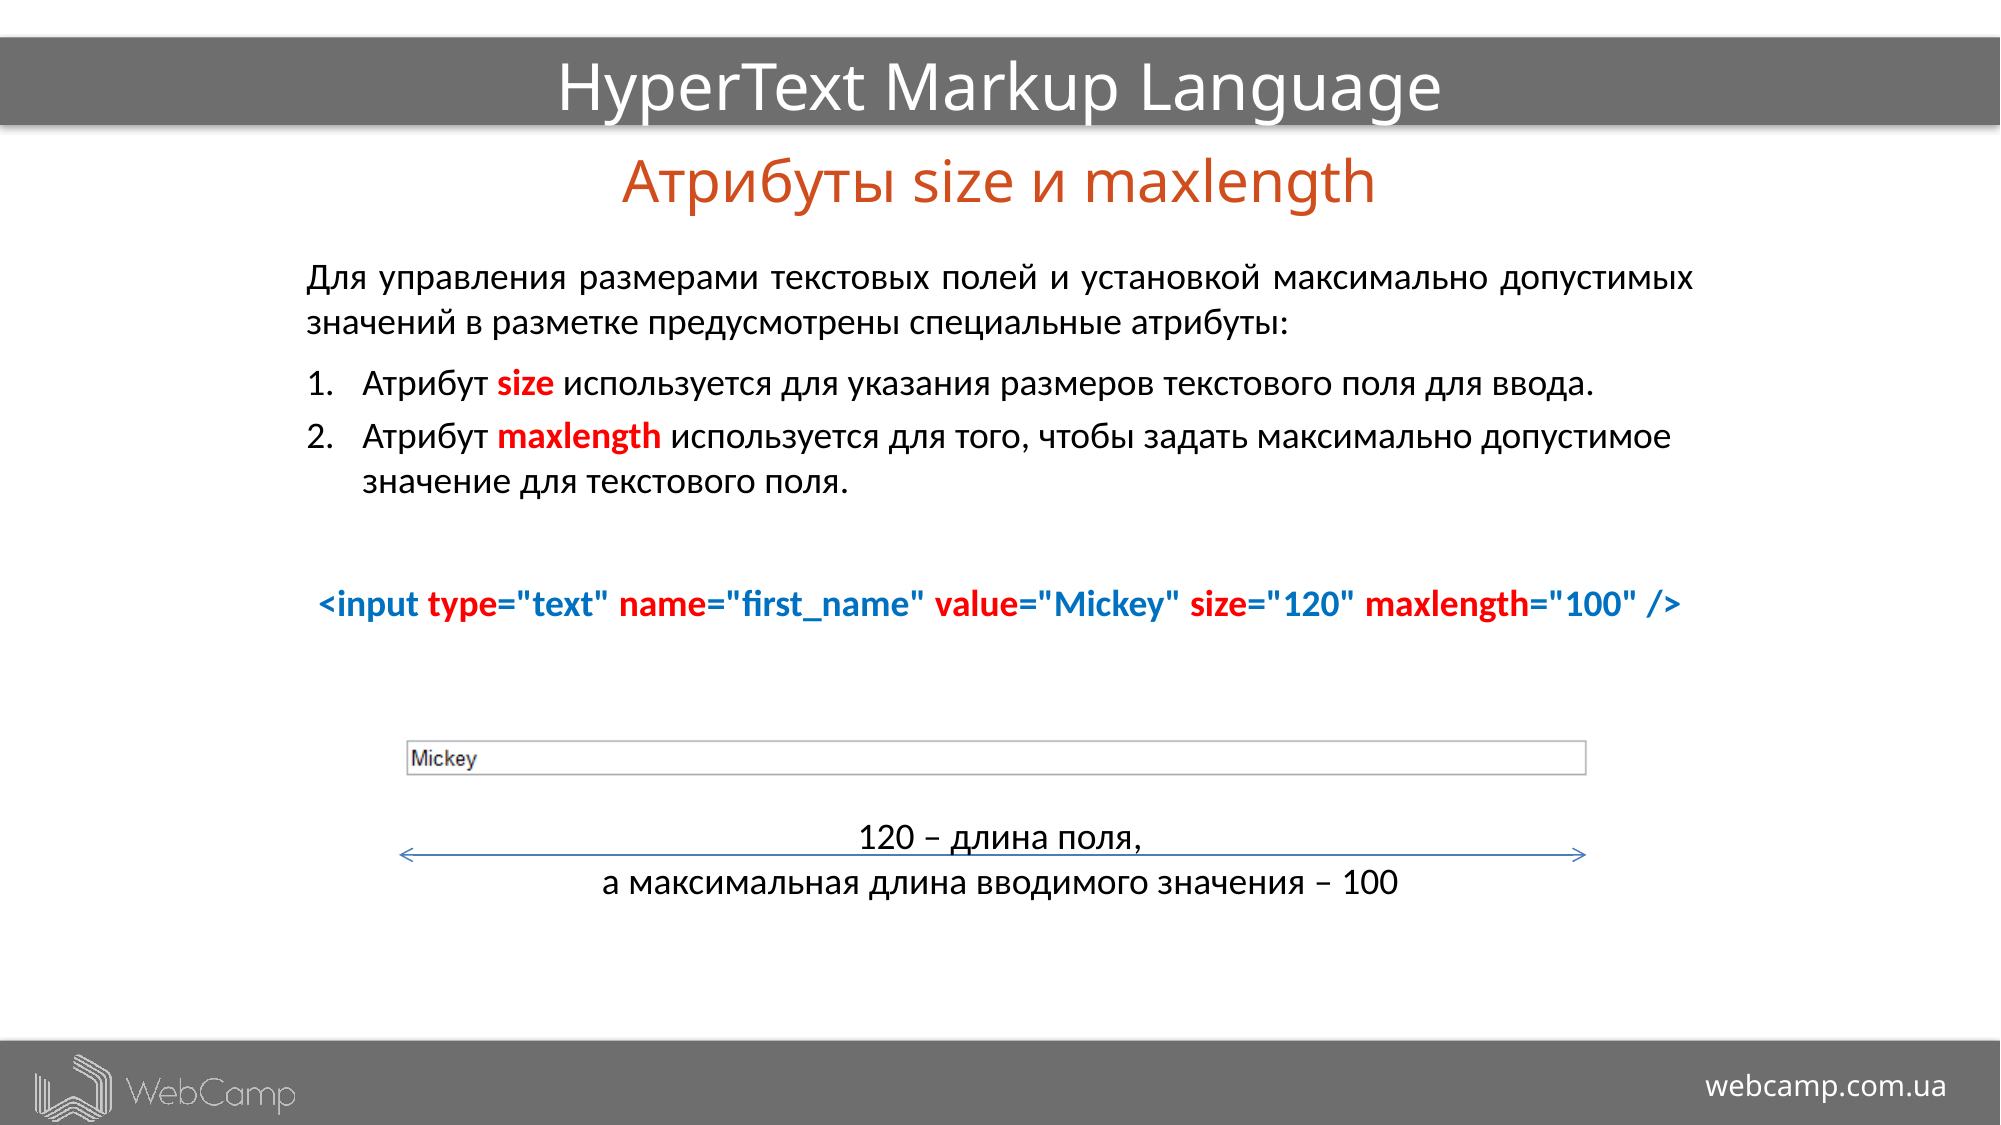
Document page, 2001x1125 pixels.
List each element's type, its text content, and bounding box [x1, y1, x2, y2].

text_box [0, 34, 2000, 128]
text_box webcamp.com.ua [662, 1059, 1963, 1110]
text_box HyperText Markup Language [324, 37, 1675, 132]
list Для управления размерами текстовых полей и установкой максимально допустимых значений в разметке предусмотрены специальные атрибуты: Атрибут size используется для указания размеров текстового поля для ввода. Атрибут maxlength используется для того, чтобы задать максимально допустимое значение для текстового поля. <input type="text" name="first_name" value="Mickey" size="120" maxlength="100" /> [291, 244, 1709, 759]
text_box 120 – длина поля, а максимальная длина вводимого значения – 100 [586, 864, 1414, 910]
picture [4, 1044, 326, 1125]
text_box 120 – длина поля, а максимальная длина вводимого значения – 100 [586, 804, 1414, 854]
text_box [0, 1037, 2000, 1125]
picture [398, 731, 1601, 782]
text_box Атрибуты size и maxlength [256, 138, 1744, 225]
